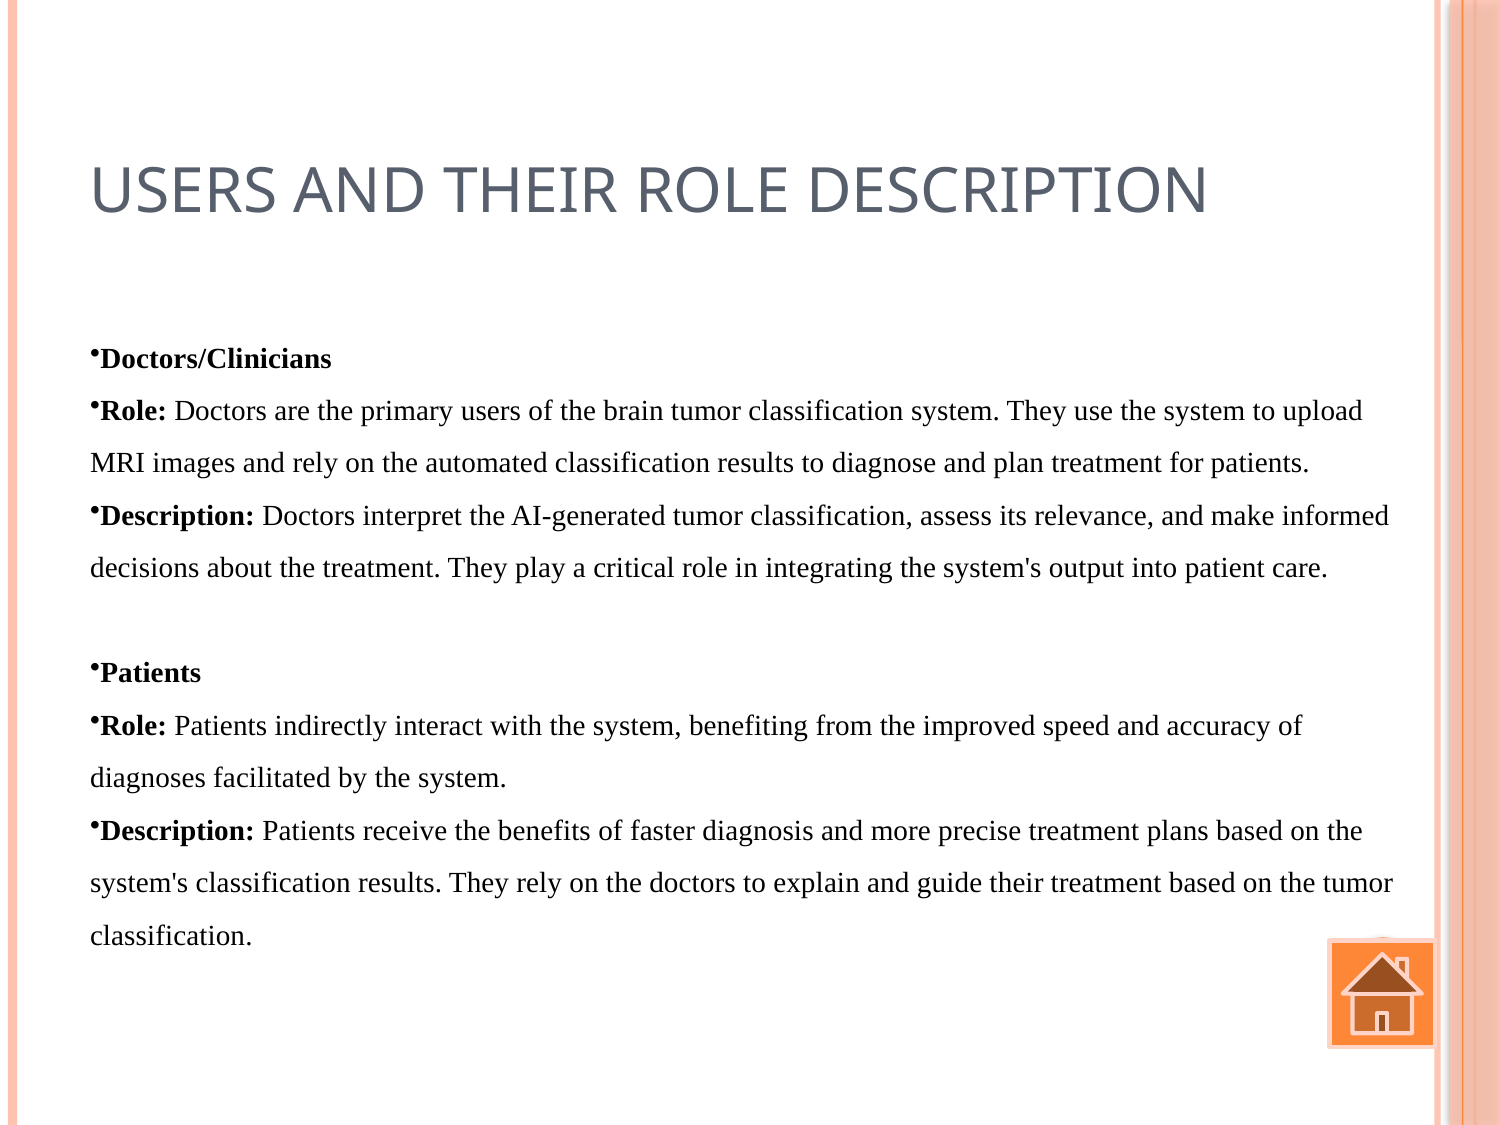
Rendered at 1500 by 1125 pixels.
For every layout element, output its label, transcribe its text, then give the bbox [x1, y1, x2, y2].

title Users and their role description [75, 45, 1300, 233]
list Doctors/Clinicians Role: Doctors are the primary users of the brain tumor classification system. They use the system to upload MRI images and rely on the automated classification results to diagnose and plan treatment for patients. Description: Doctors interpret the AI-generated tumor classification, assess its relevance, and make informed decisions about the treatment. They play a critical role in integrating the system's output into patient care. Patients Role: Patients indirectly interact with the system, benefiting from the improved speed and accuracy of diagnoses facilitated by the system. Description: Patients receive the benefits of faster diagnosis and more precise treatment plans based on the system's classification results. They rely on the doctors to explain and guide their treatment based on the tumor classification. [75, 313, 1436, 1011]
text_box [1327, 938, 1437, 1049]
